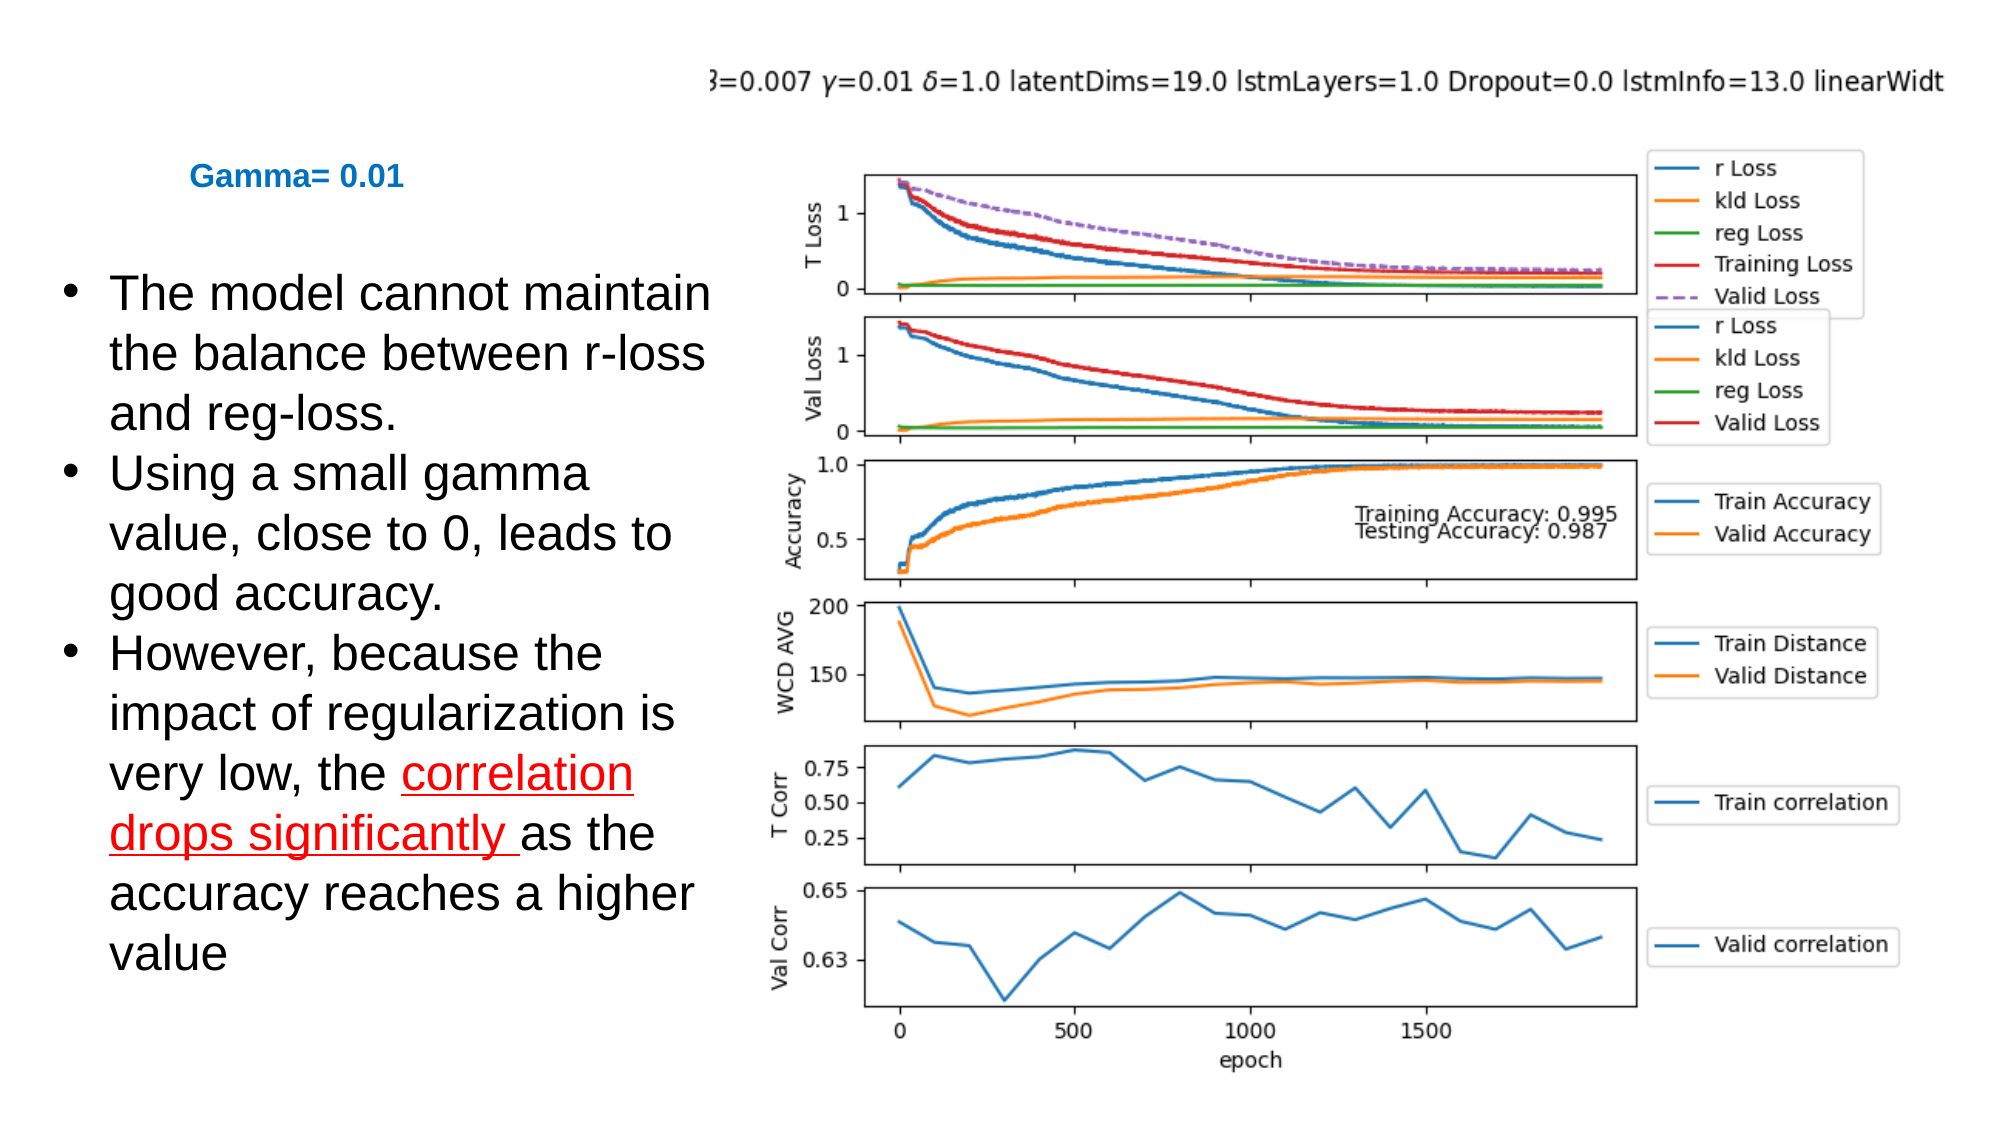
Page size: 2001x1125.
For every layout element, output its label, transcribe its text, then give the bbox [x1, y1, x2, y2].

text_box The model cannot maintain the balance between r-loss and reg-loss. Using a small gamma value, close to 0, leads to good accuracy. However, because the impact of regularization is very low, the correlation drops significantly as the accuracy reaches a higher value [47, 253, 705, 989]
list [710, 45, 1946, 1125]
text_box Gamma= 0.01 [174, 146, 679, 202]
